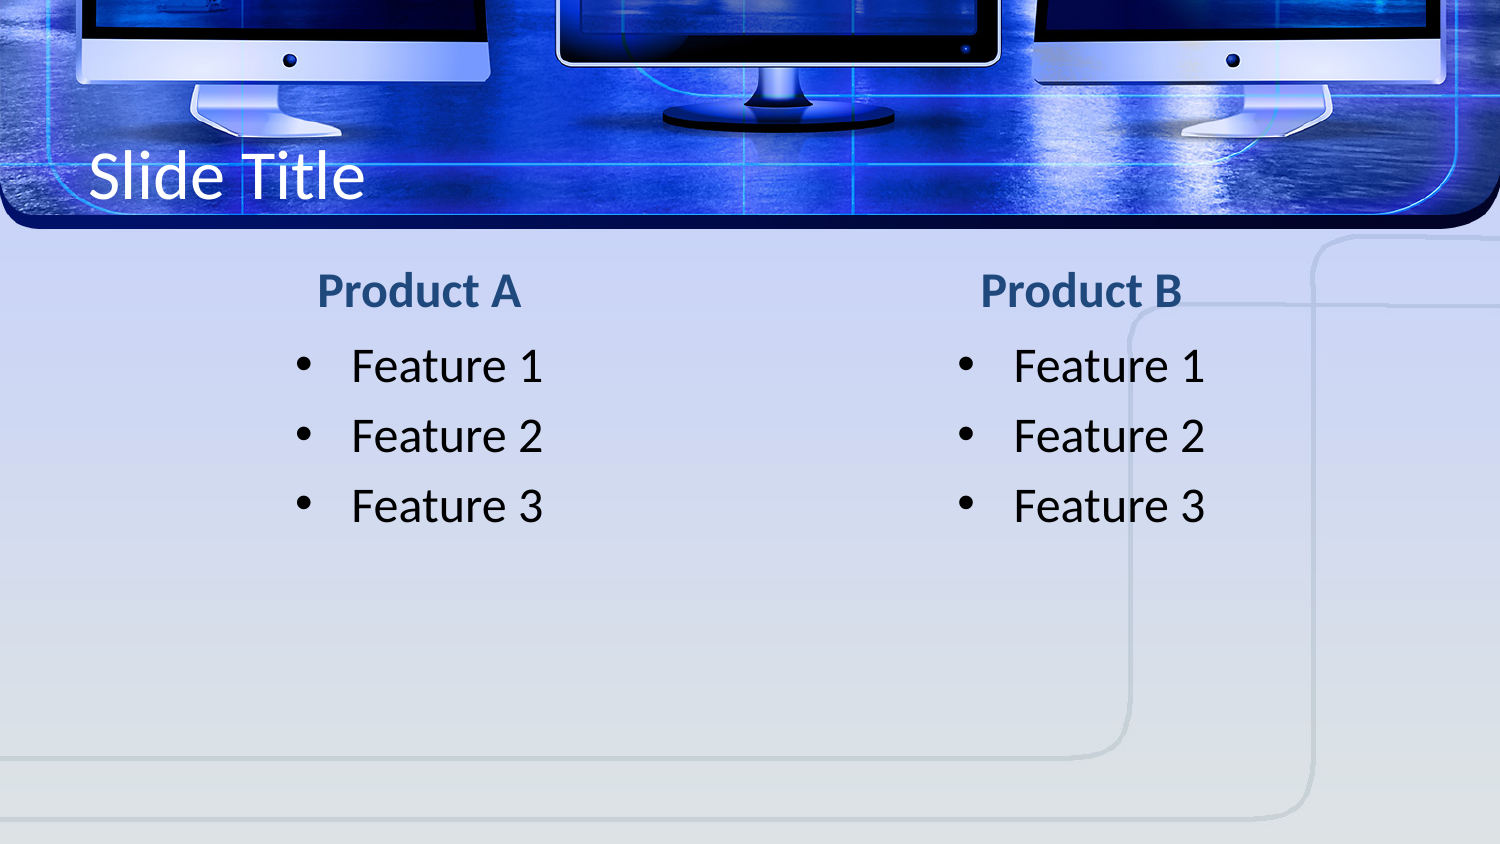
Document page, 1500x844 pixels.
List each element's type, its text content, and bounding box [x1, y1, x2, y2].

picture [0, 0, 1500, 844]
list Product A [88, 246, 750, 325]
list Feature 1 Feature 2 Feature 3 [88, 325, 750, 676]
list Feature 1 Feature 2 Feature 3 [750, 325, 1413, 676]
title Slide Title [73, 121, 1427, 222]
list Product B [750, 246, 1413, 325]
